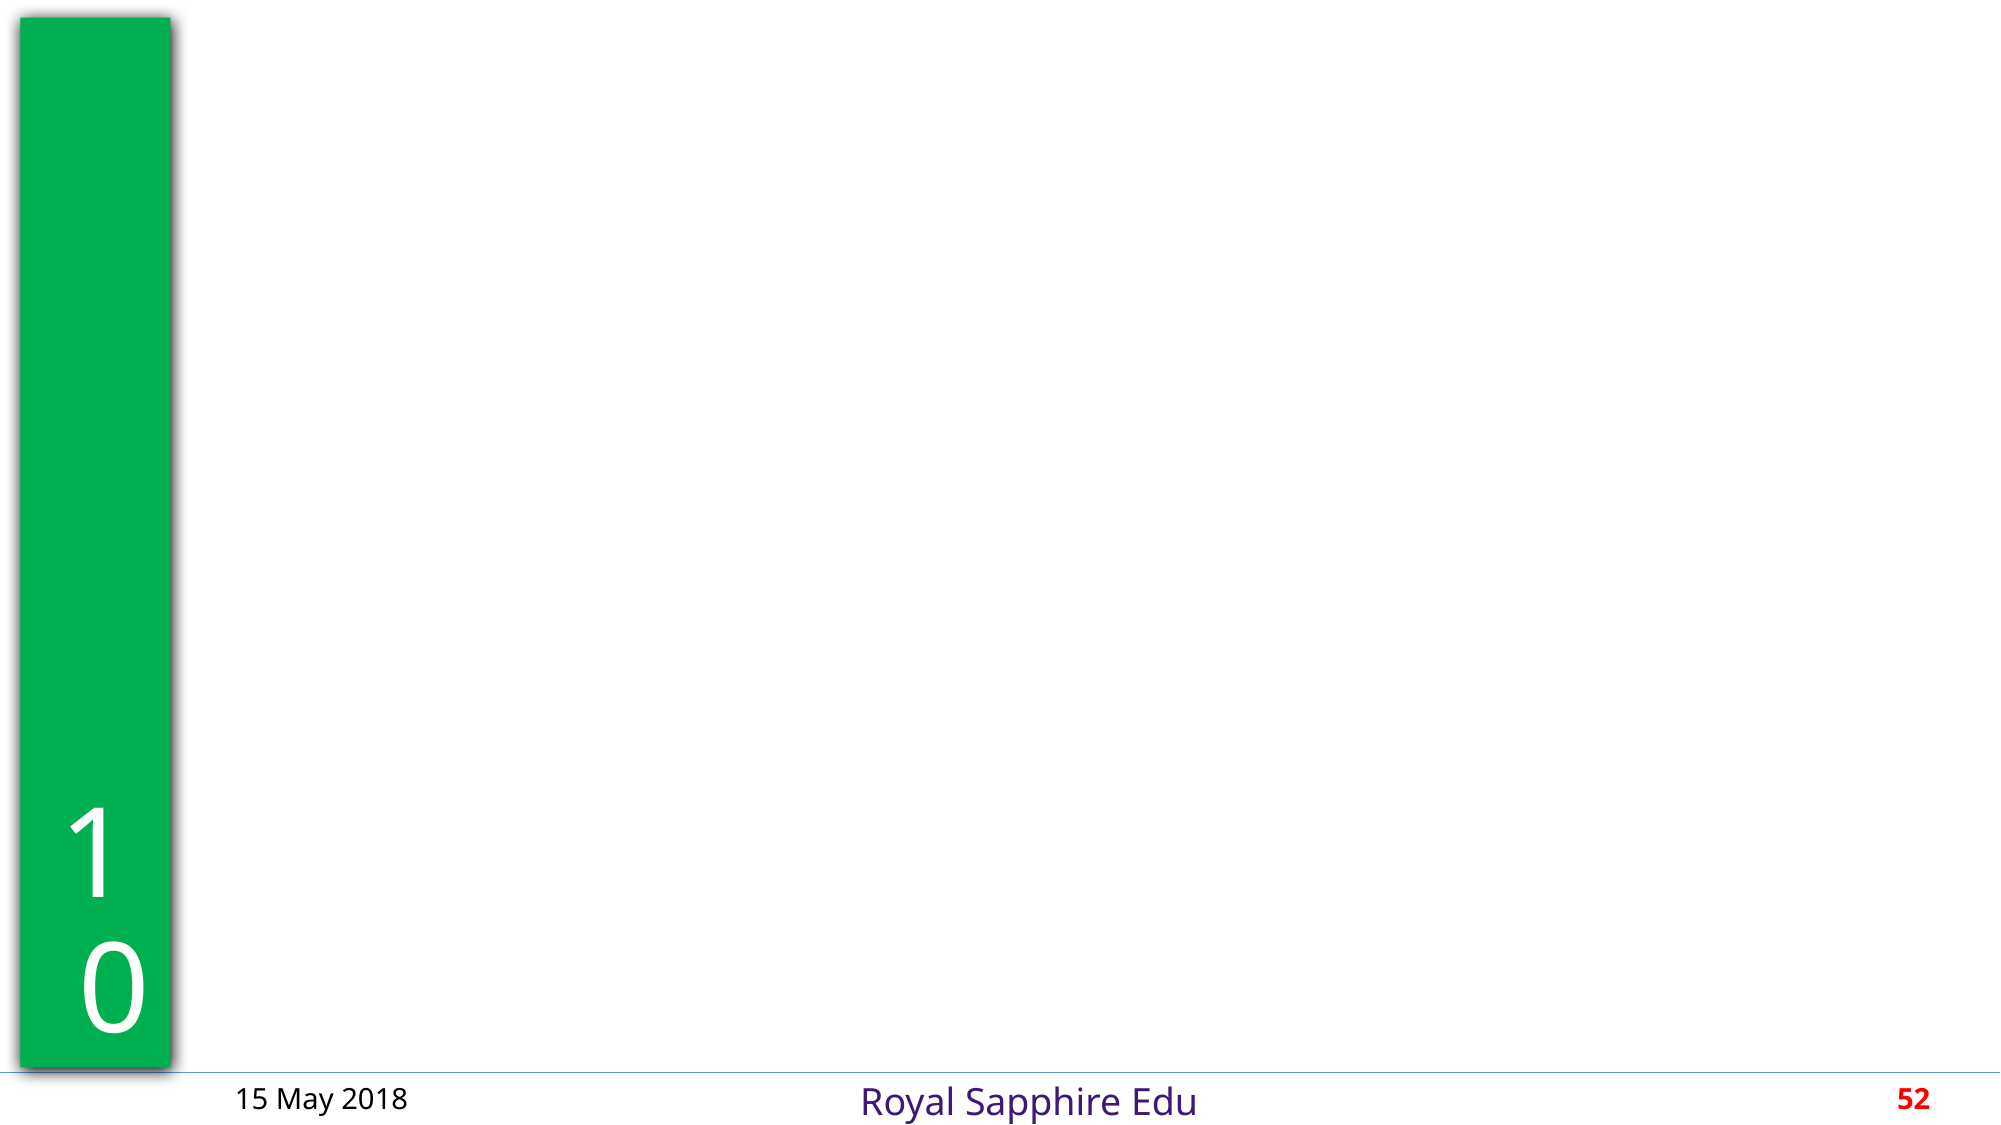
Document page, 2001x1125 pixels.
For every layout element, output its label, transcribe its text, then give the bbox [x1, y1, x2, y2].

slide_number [220, 1072, 671, 1115]
list 10 [20, 17, 171, 1068]
slide_number 52 [1495, 1072, 1946, 1115]
